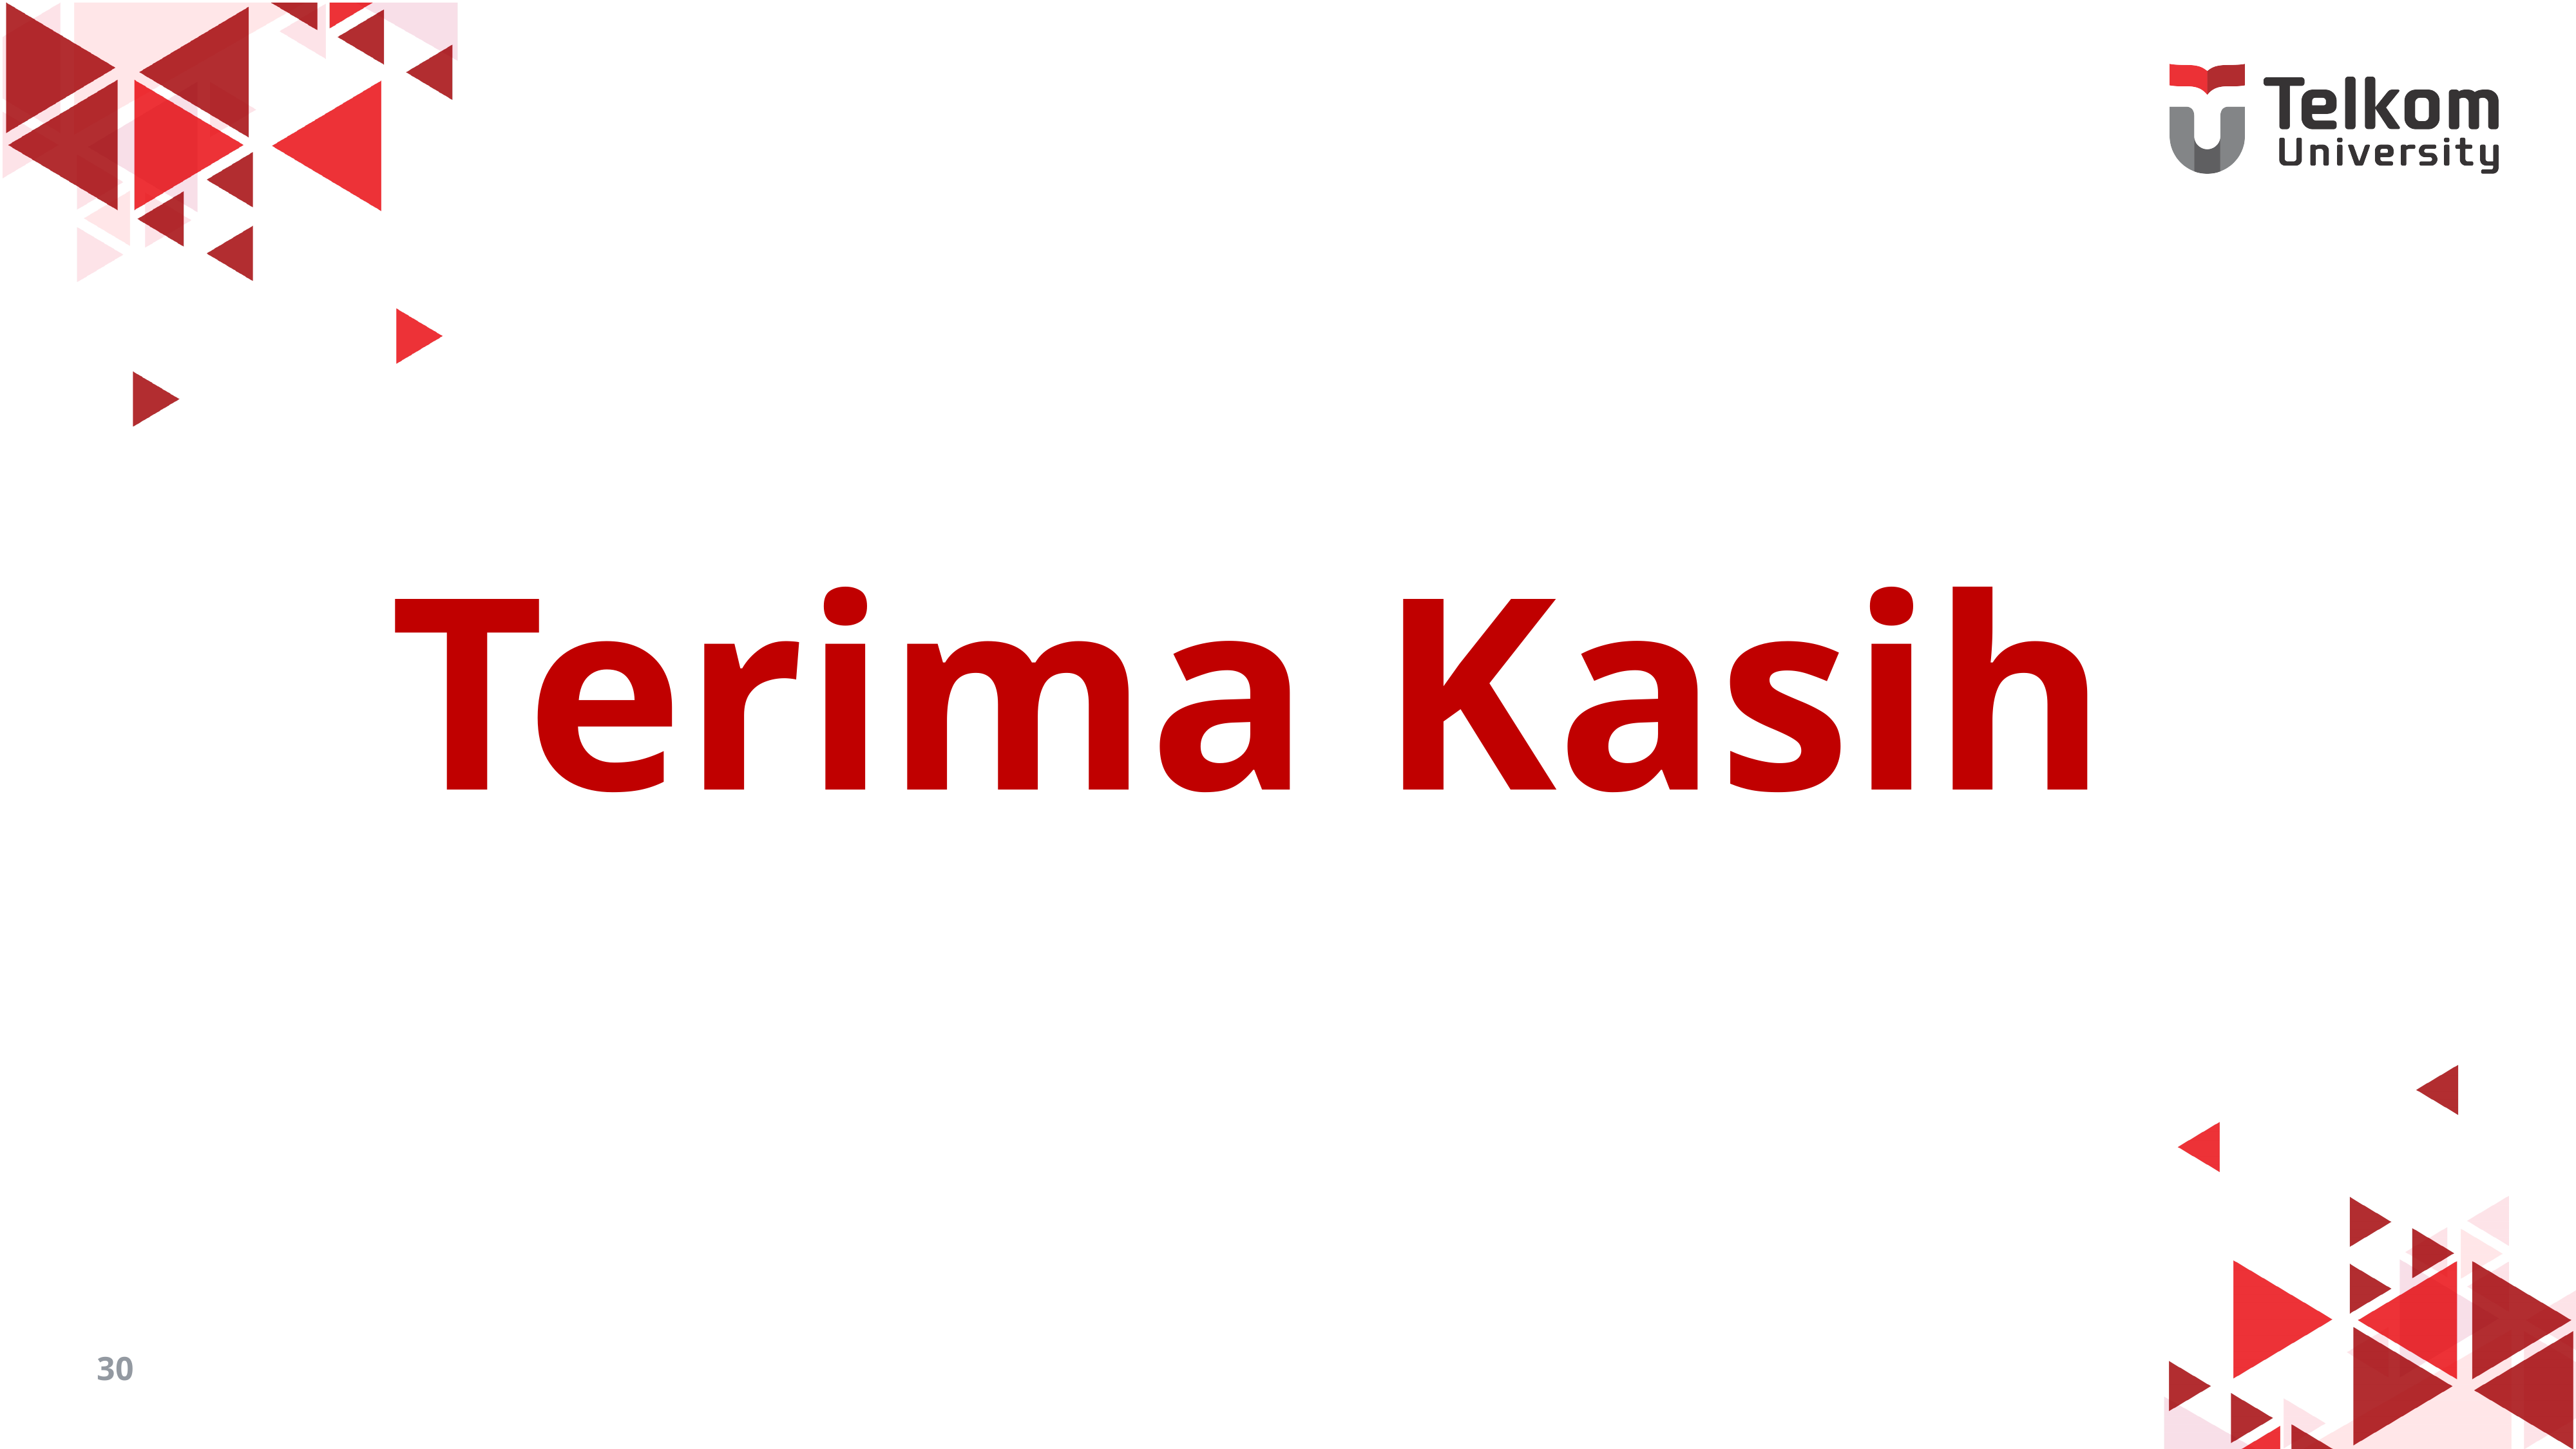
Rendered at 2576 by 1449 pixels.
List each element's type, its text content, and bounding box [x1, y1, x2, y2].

picture [3, 3, 500, 478]
slide_number 30 [77, 1332, 224, 1409]
picture [2126, 1018, 2576, 1449]
picture [2170, 64, 2499, 174]
text_box Terima Kasih [380, 518, 2316, 848]
